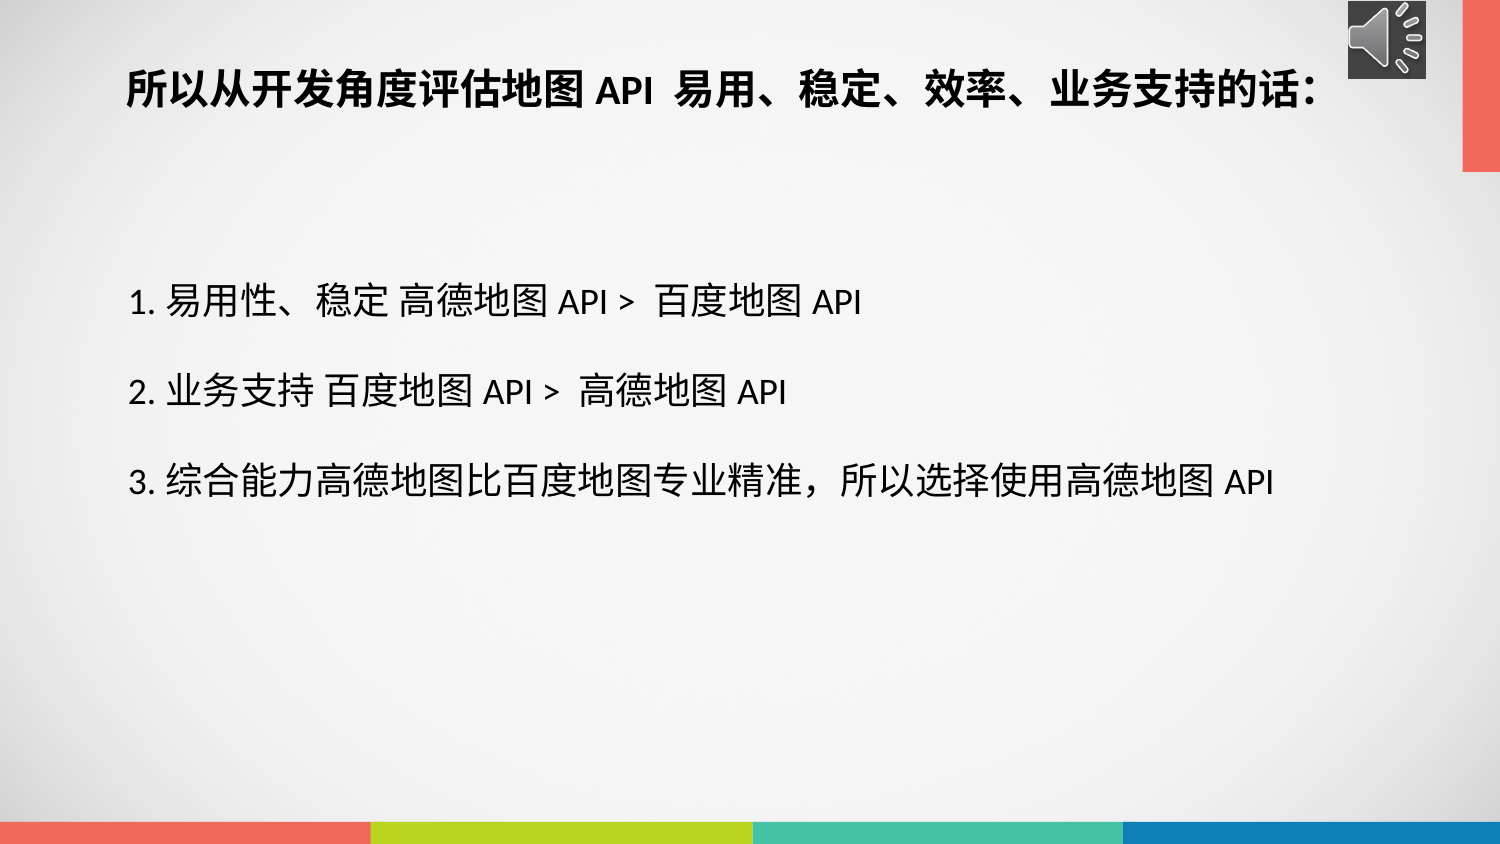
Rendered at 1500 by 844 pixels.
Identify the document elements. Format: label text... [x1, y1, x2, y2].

text_box 1.易用性、稳定 高德地图API > 百度地图API 2.业务支持 百度地图API > 高德地图API 3.综合能力高德地图比百度地图专业精准，所以选择使用高德地图API [120, 273, 1408, 506]
text_box 所以从开发角度评估地图API 易用、稳定、效率、业务支持的话： [118, 59, 1349, 117]
picture [0, 0, 1500, 821]
